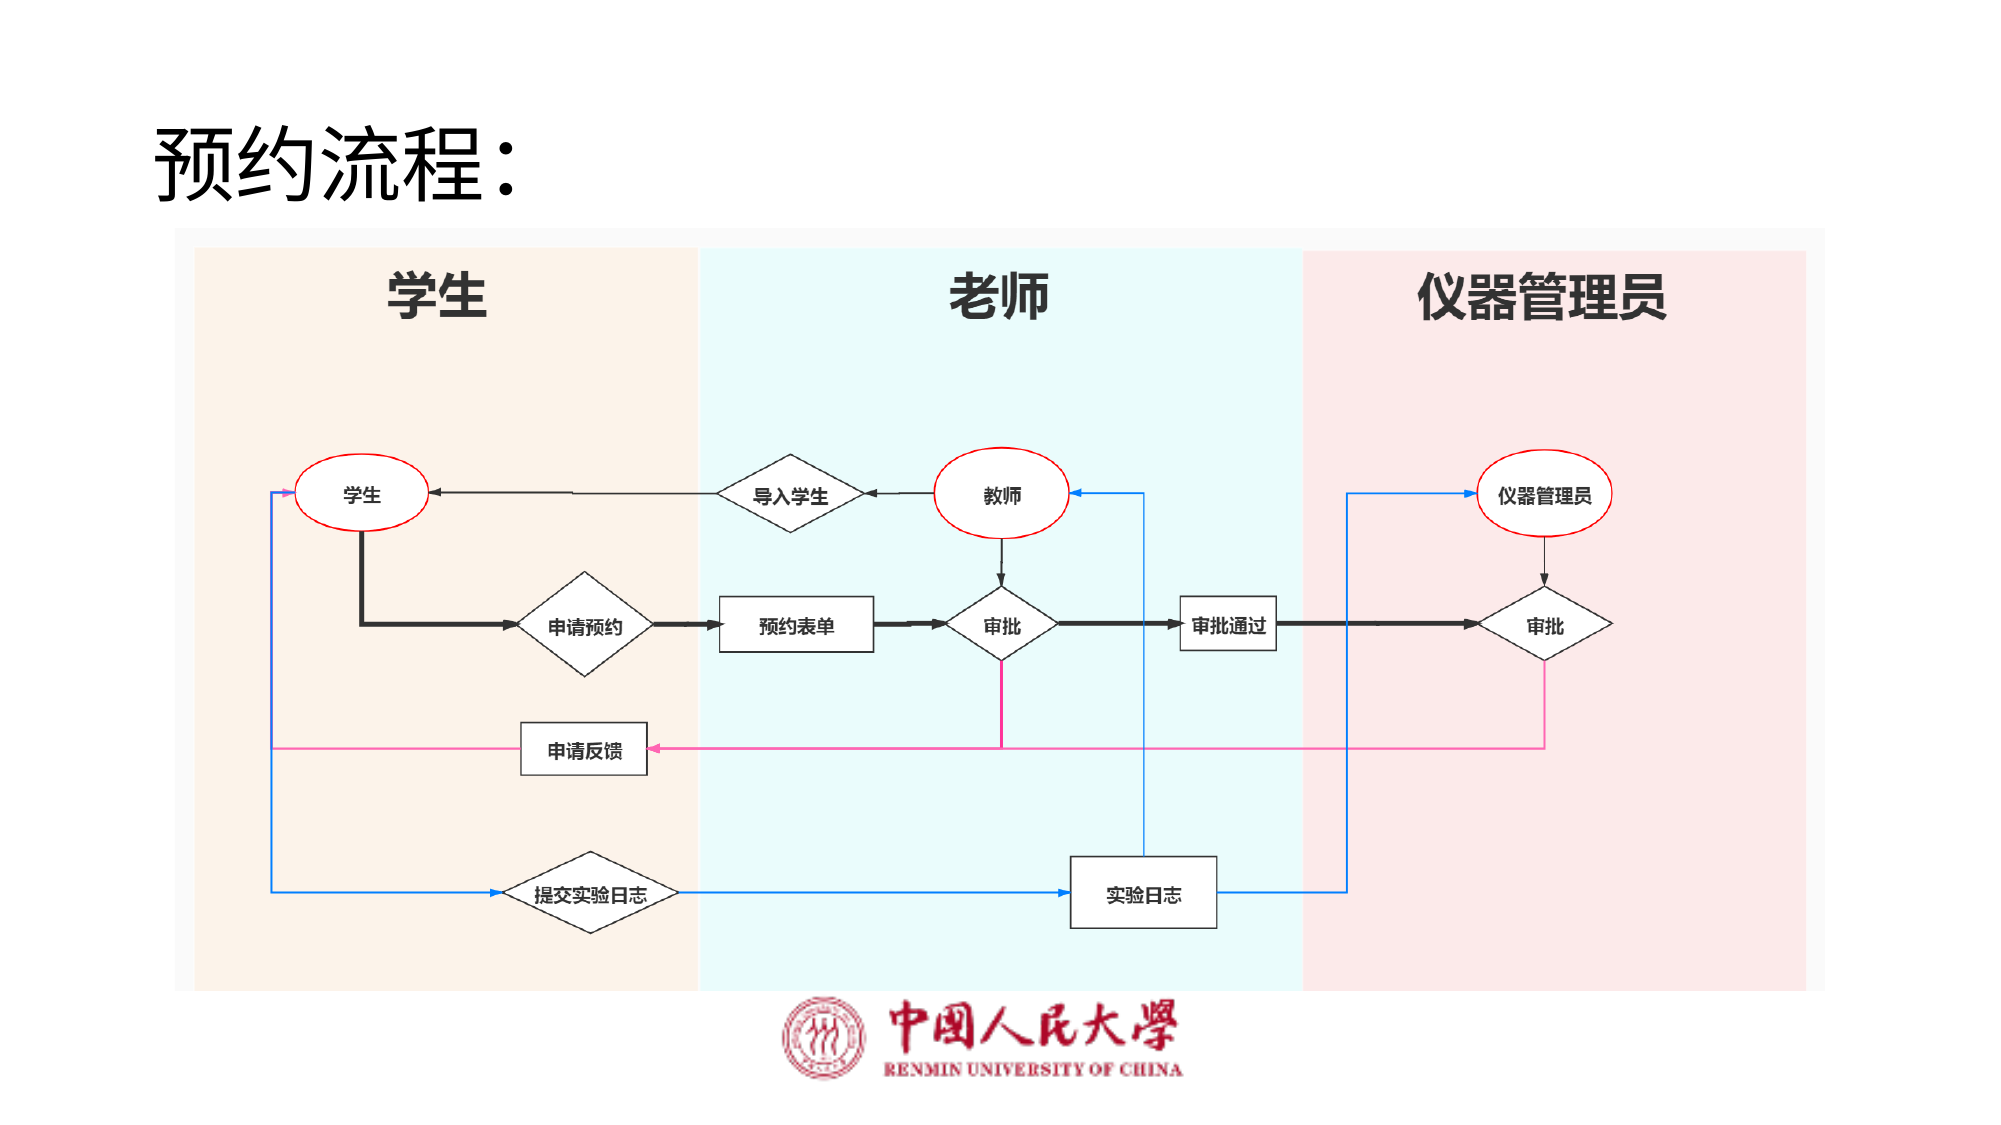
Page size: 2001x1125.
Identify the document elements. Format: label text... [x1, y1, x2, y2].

title 预约流程： [137, 59, 1863, 278]
picture [174, 227, 1825, 1125]
